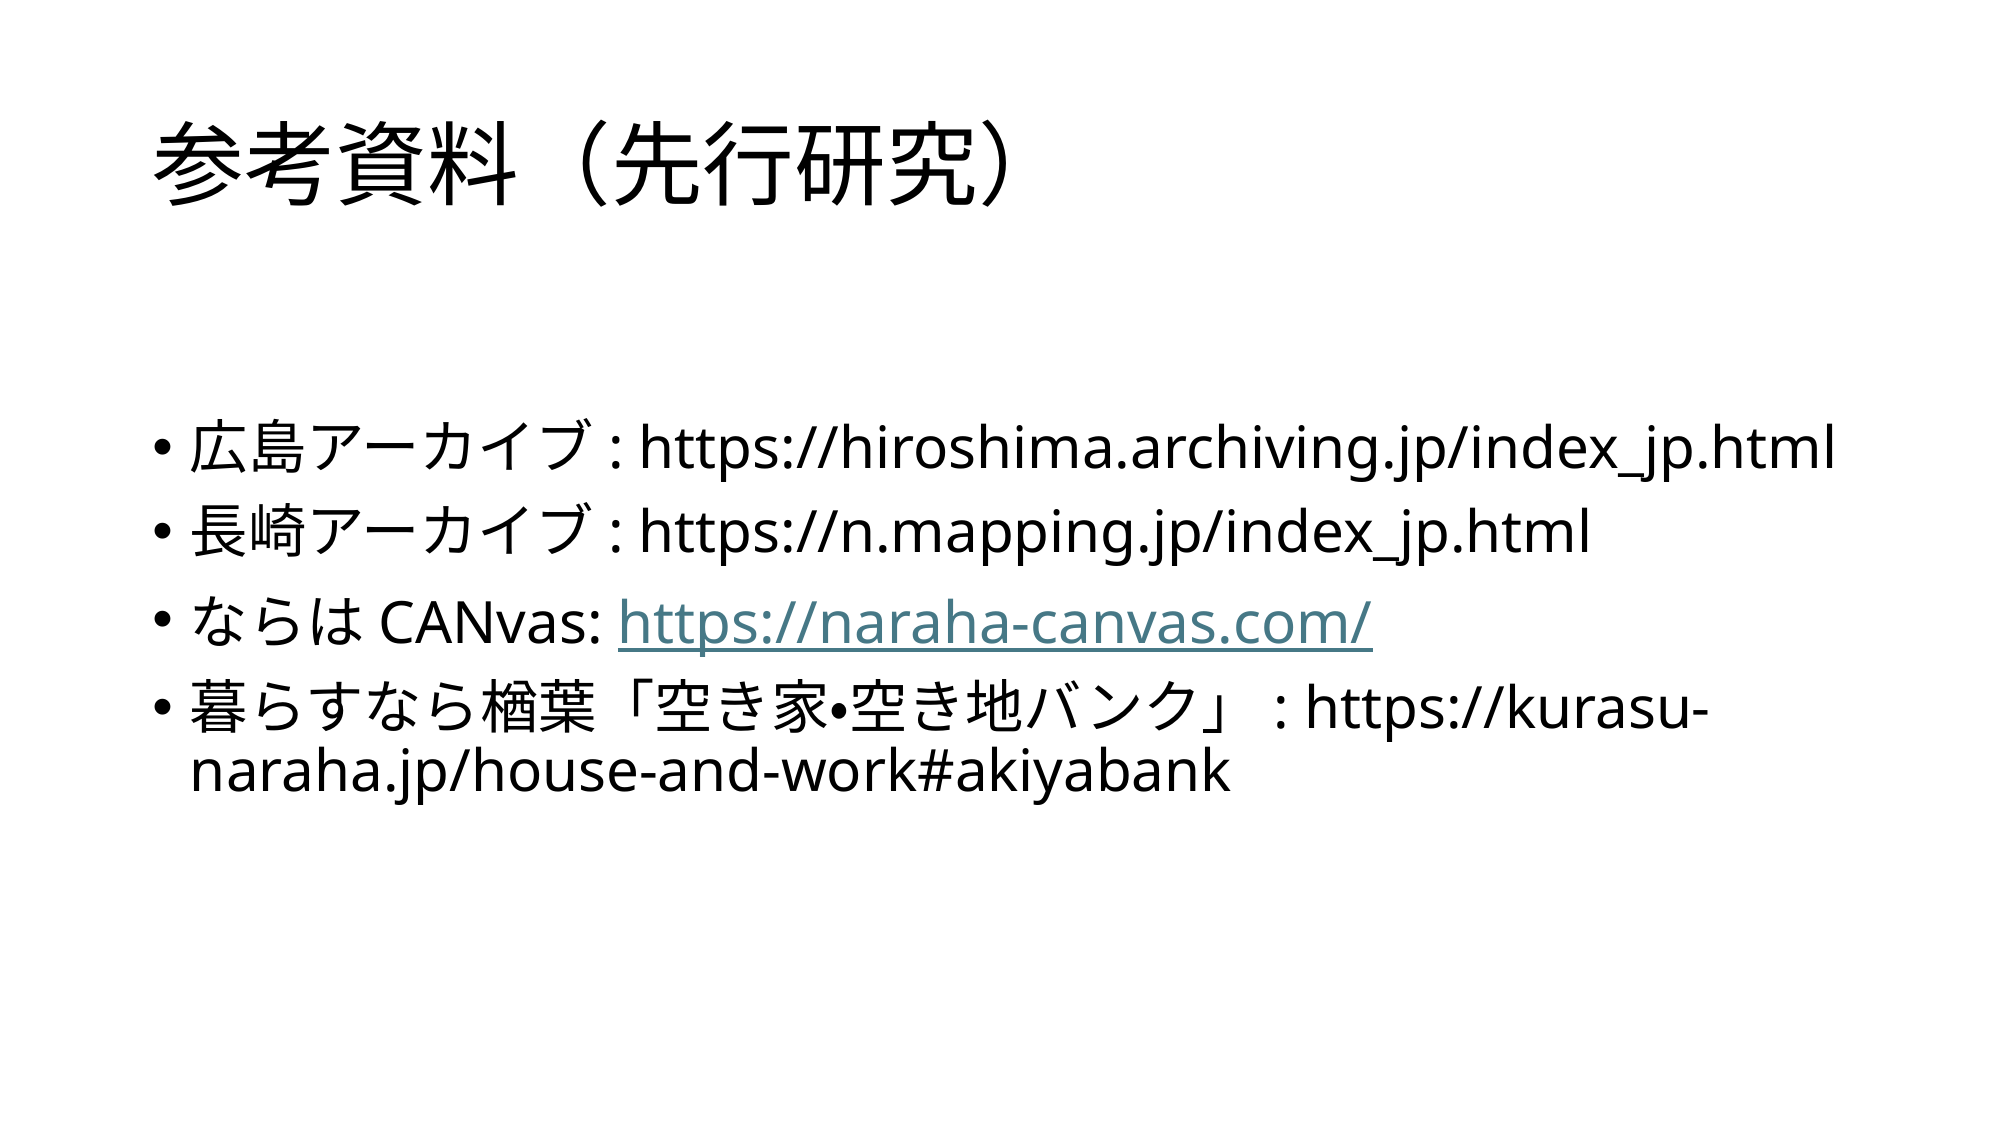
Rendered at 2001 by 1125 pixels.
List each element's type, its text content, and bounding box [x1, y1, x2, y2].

list 広島アーカイブ: https://hiroshima.archiving.jp/index_jp.html 長崎アーカイブ: https://n.mapping.jp/index_jp.html ならはCANvas: https://naraha-canvas.com/ 暮らすなら楢葉「空き家・空き地バンク」: https://kurasu-naraha.jp/house-and-work#akiyabank [137, 411, 1863, 1125]
title 参考資料（先行研究） [137, 59, 1863, 278]
